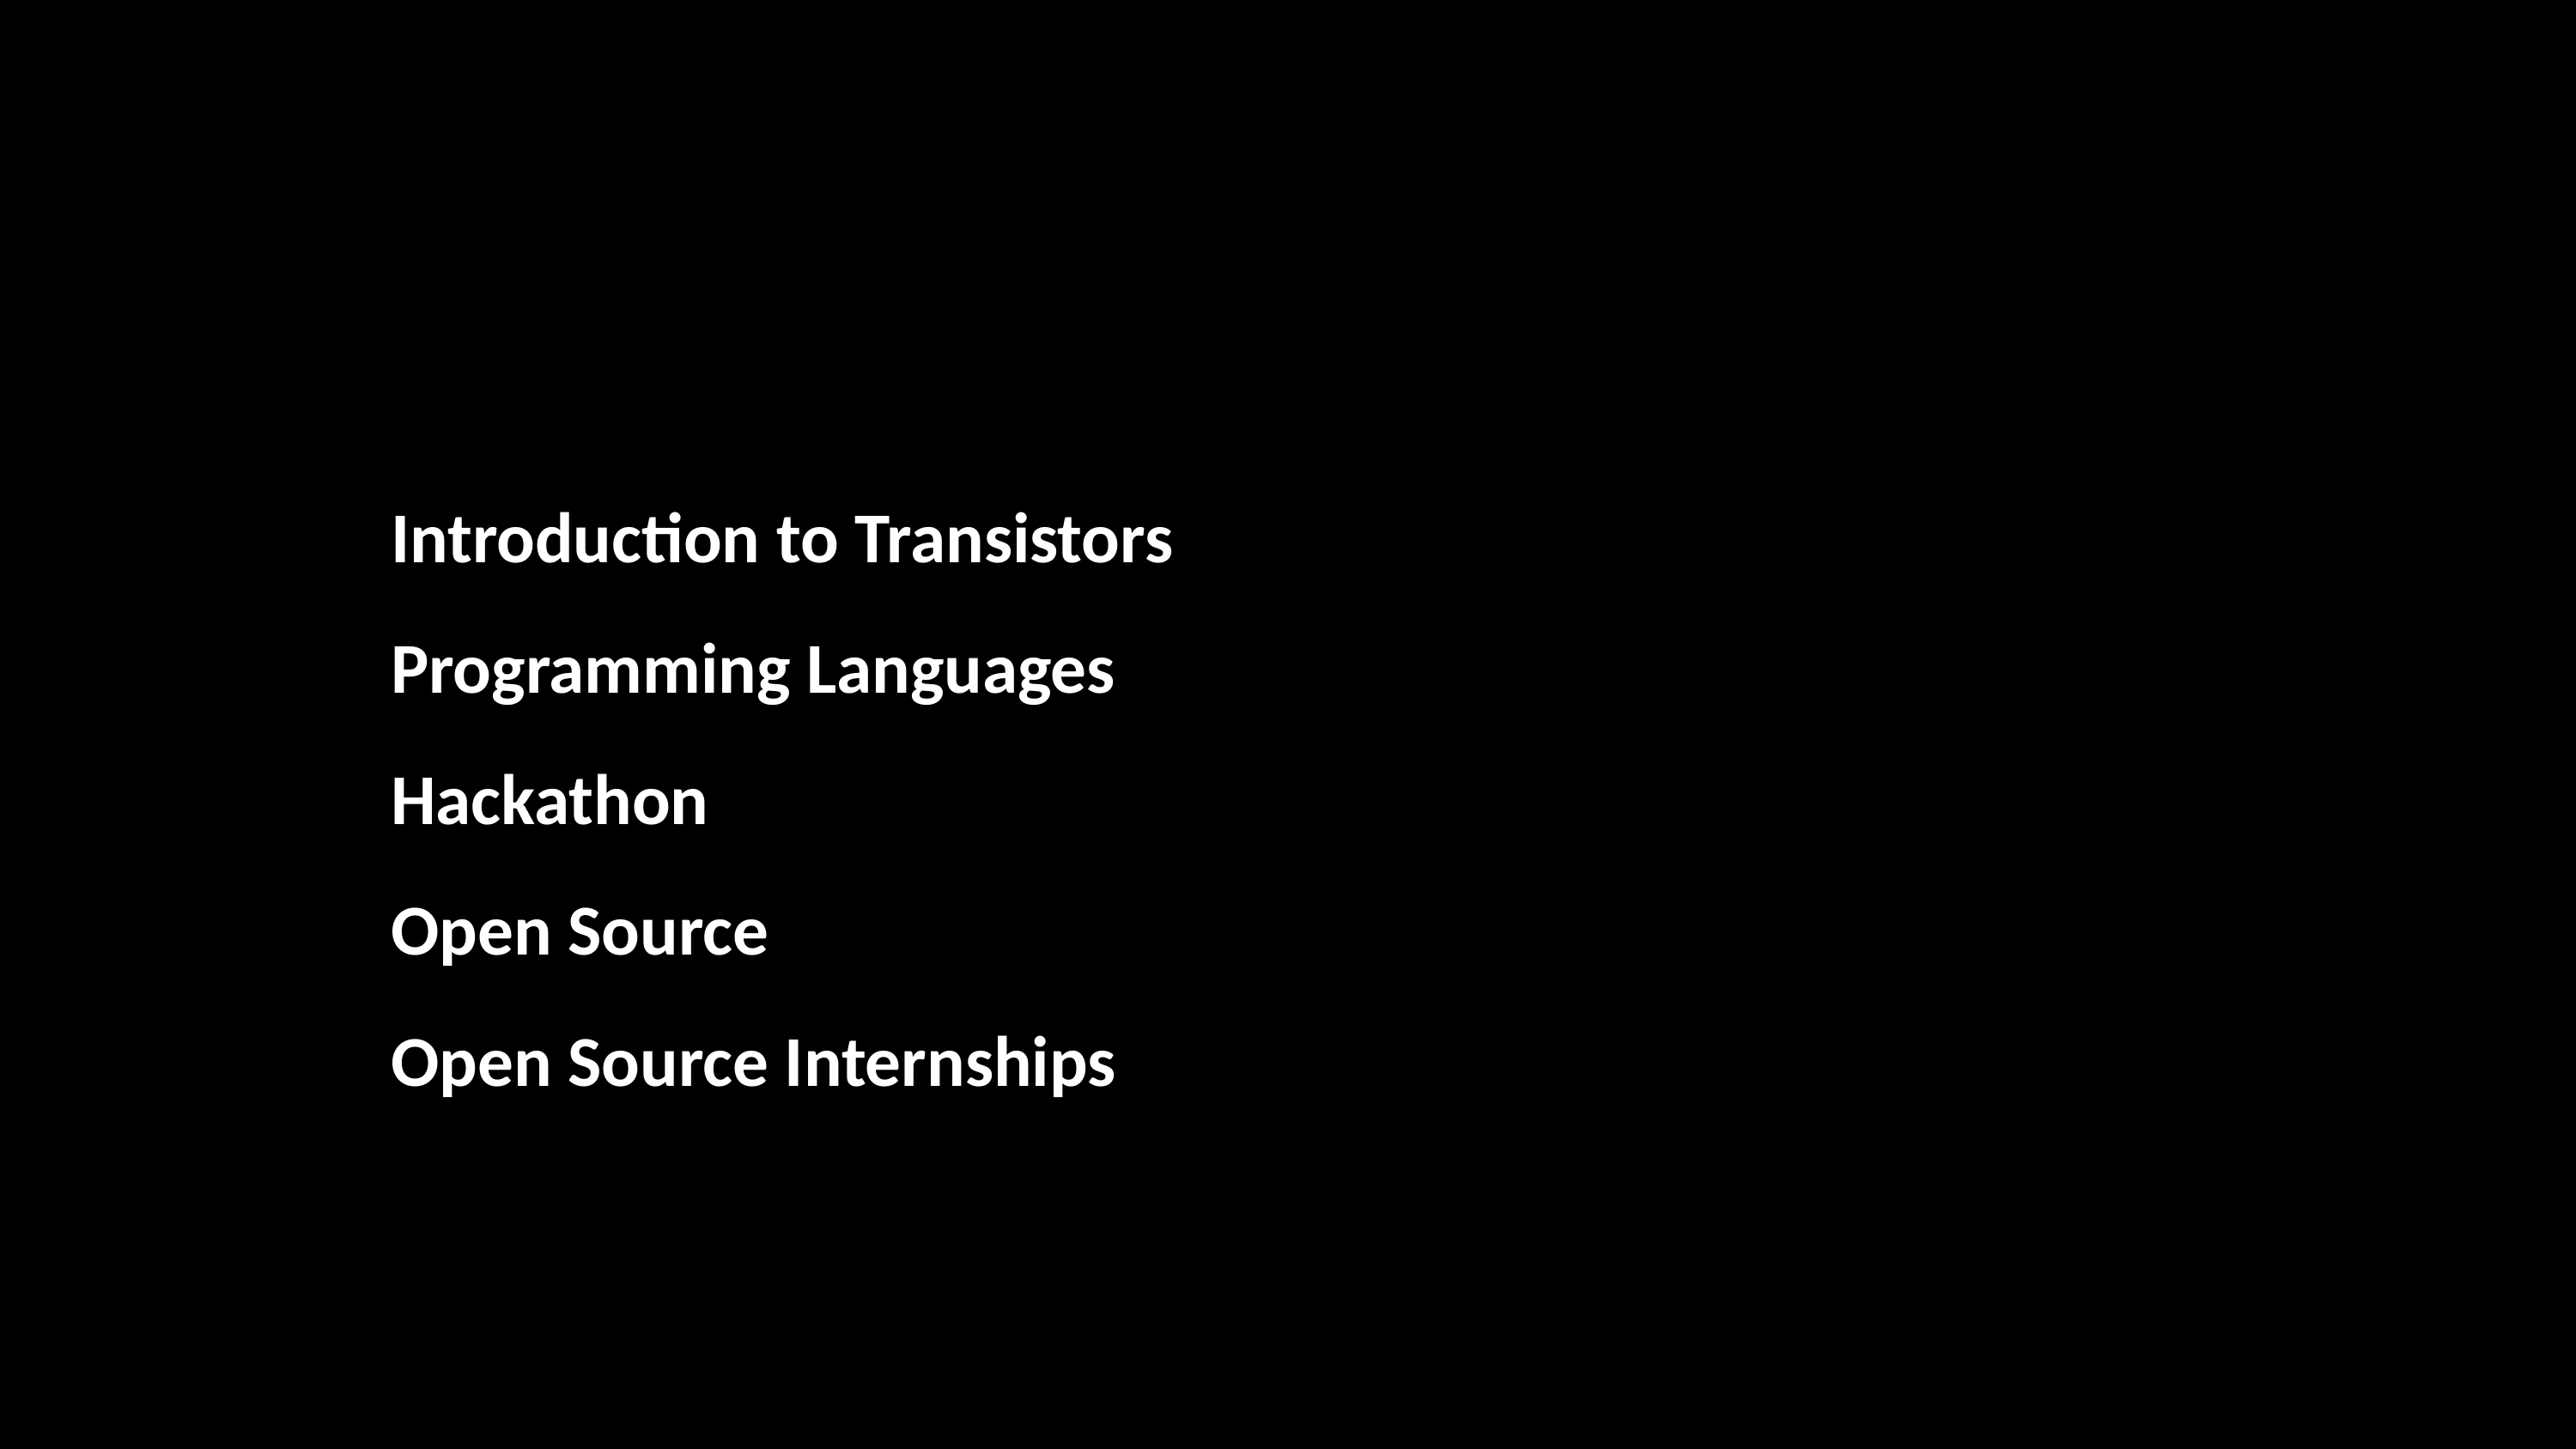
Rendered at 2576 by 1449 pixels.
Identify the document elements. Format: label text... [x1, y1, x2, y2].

text_box Introduction to Transistors Programming Languages Hackathon Open Source Open Source Internships [378, 465, 2223, 1206]
